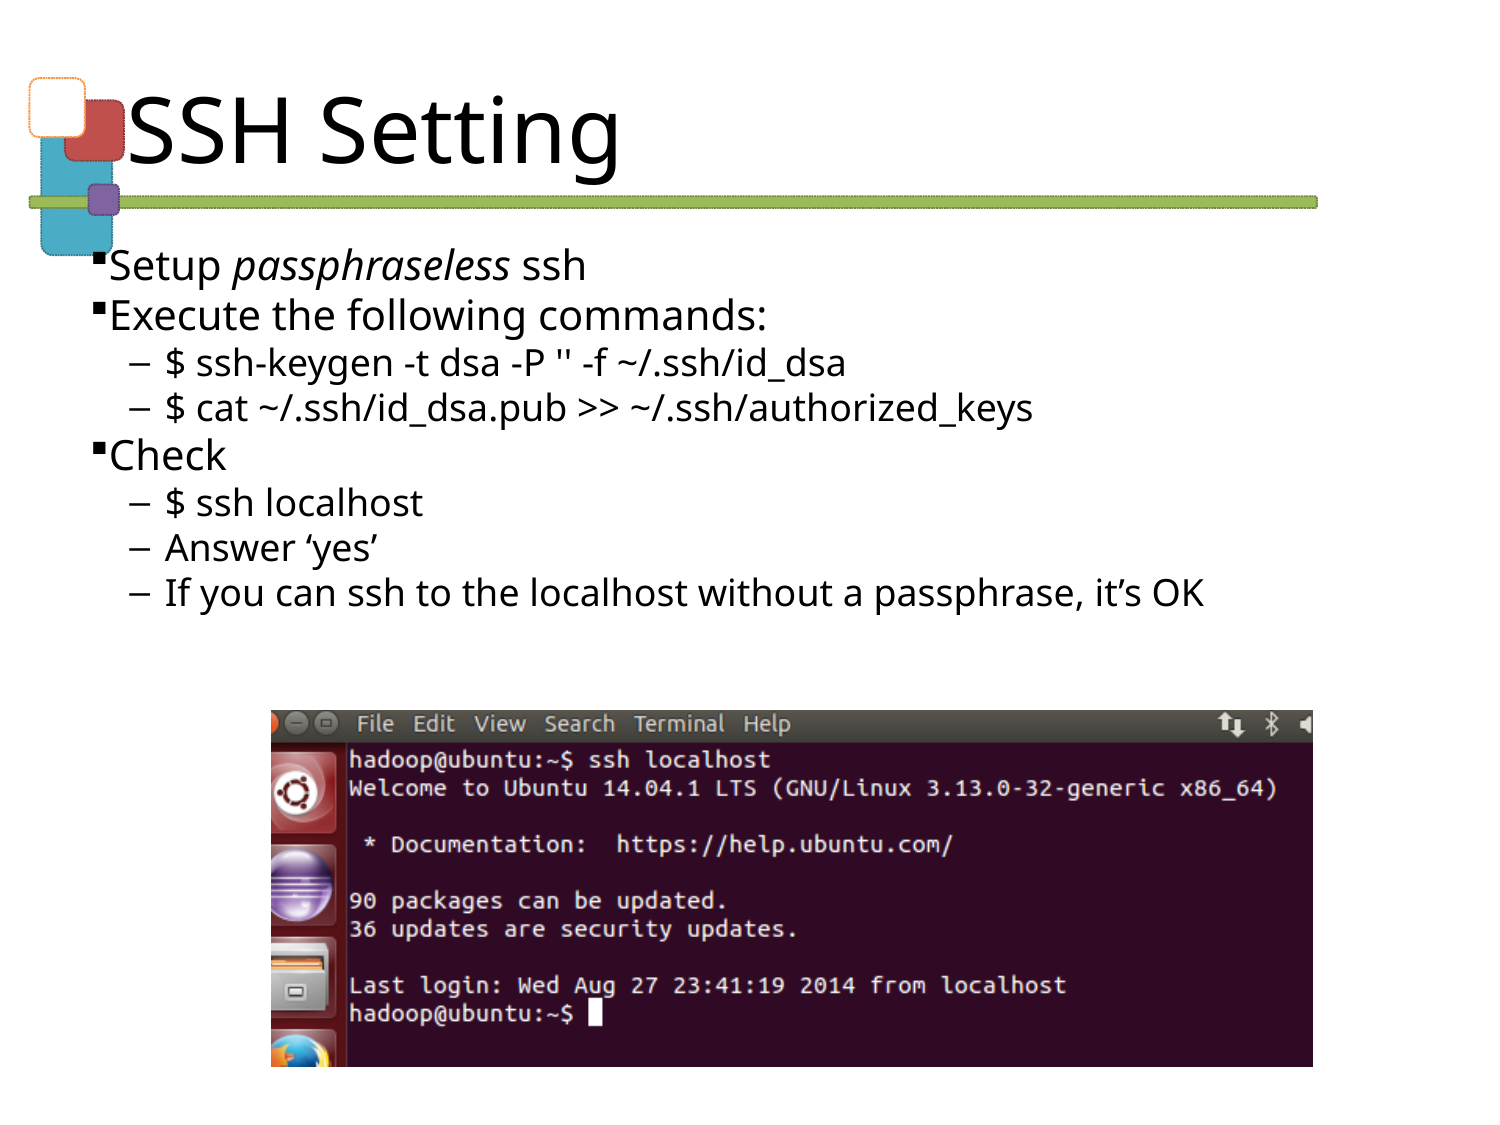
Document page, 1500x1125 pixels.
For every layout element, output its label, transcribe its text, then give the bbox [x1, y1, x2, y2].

text_box SSH Setting [112, 45, 1425, 208]
text_box Setup passphraseless ssh Execute the following commands: $ ssh-keygen -t dsa -P '' -f ~/.ssh/id_dsa $ cat ~/.ssh/id_dsa.pub >> ~/.ssh/authorized_keys Check $ ssh localhost Answer ‘yes’ If you can ssh to the localhost without a passphrase, it’s OK [75, 231, 1425, 1005]
picture [271, 709, 1313, 1067]
